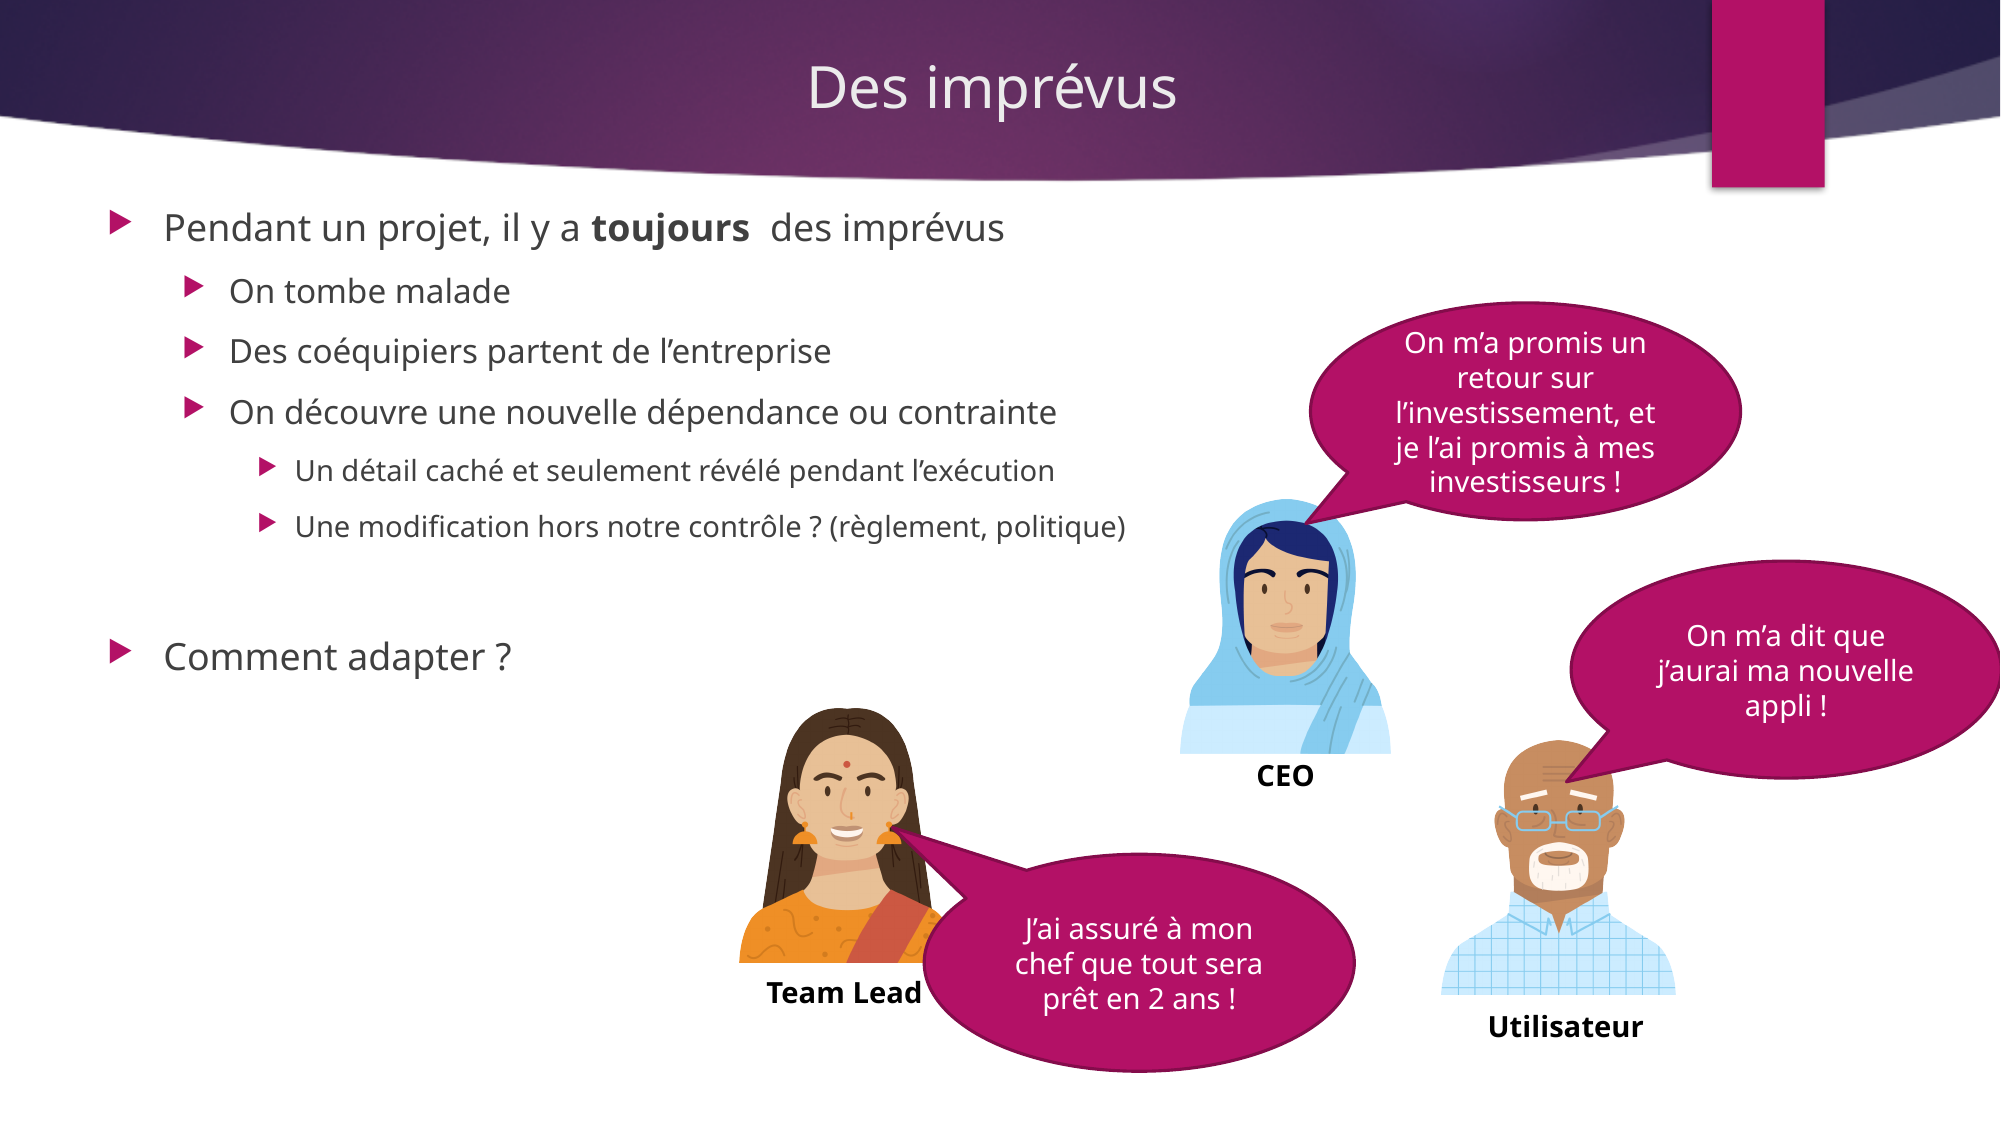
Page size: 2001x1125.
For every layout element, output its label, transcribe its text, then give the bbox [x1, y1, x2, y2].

picture [0, 0, 2001, 933]
list Pendant un projet, il y a toujours des imprévus On tombe malade Des coéquipiers partent de l’entreprise On découvre une nouvelle dépendance ou contrainte Un détail caché et seulement révélé pendant l’exécution Une modification hors notre contrôle ? (règlement, politique) Comment adapter ? [92, 196, 1911, 988]
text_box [1441, 739, 1676, 1052]
text_box J’ai assuré à mon chef que tout sera prêt en 2 ans ! [958, 847, 1356, 1073]
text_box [1180, 499, 1392, 802]
title Des imprévus [281, 12, 1719, 158]
text_box On m’a dit que j’aurai ma nouvelle appli ! [1569, 559, 2000, 780]
text_box On m’a promis un retour sur l’investissement, et je l’ai promis à mes investisseurs ! [1308, 301, 1743, 522]
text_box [739, 708, 955, 1018]
